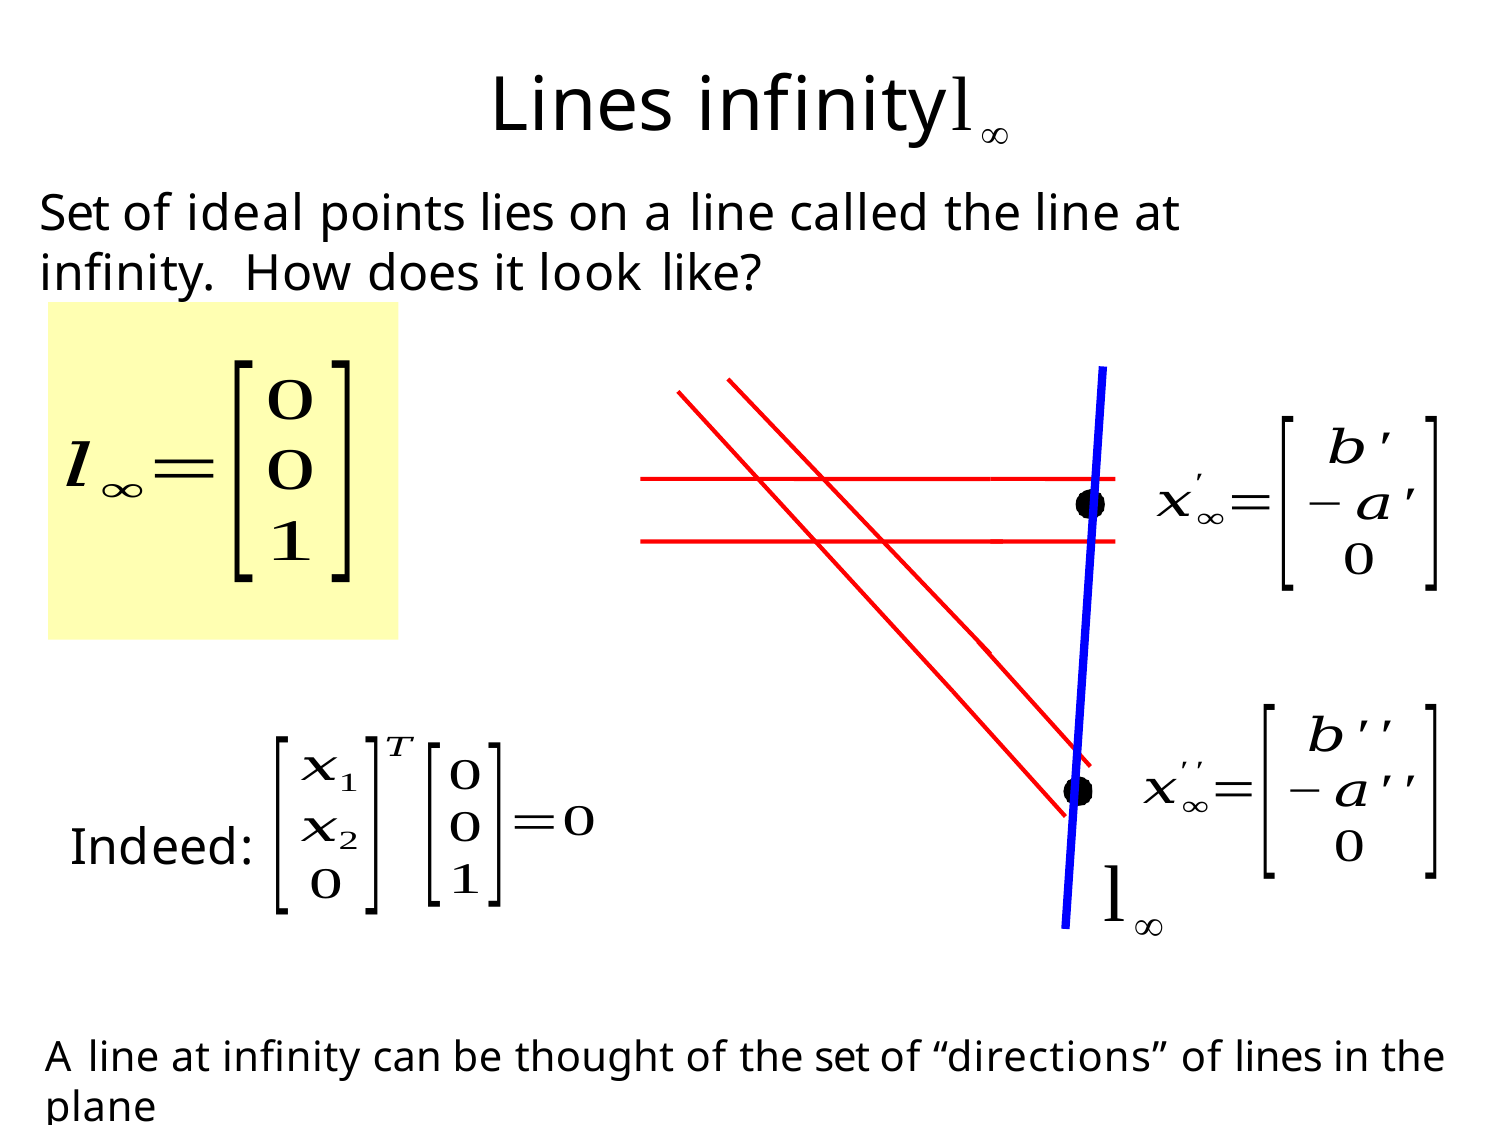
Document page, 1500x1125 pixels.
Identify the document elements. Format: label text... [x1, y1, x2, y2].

text_box Indeed: [68, 792, 276, 879]
text_box Indeed: [279, 792, 351, 879]
text_box Set of ideal points lies on a line called the line at infinity. How does it look like? [37, 178, 1321, 300]
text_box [640, 366, 1177, 941]
text_box A line at infinity can be thought of the set of “directions” of lines in the plane [42, 1027, 1498, 1125]
title Lines infinity l [487, 51, 1019, 178]
text_box [48, 302, 399, 640]
